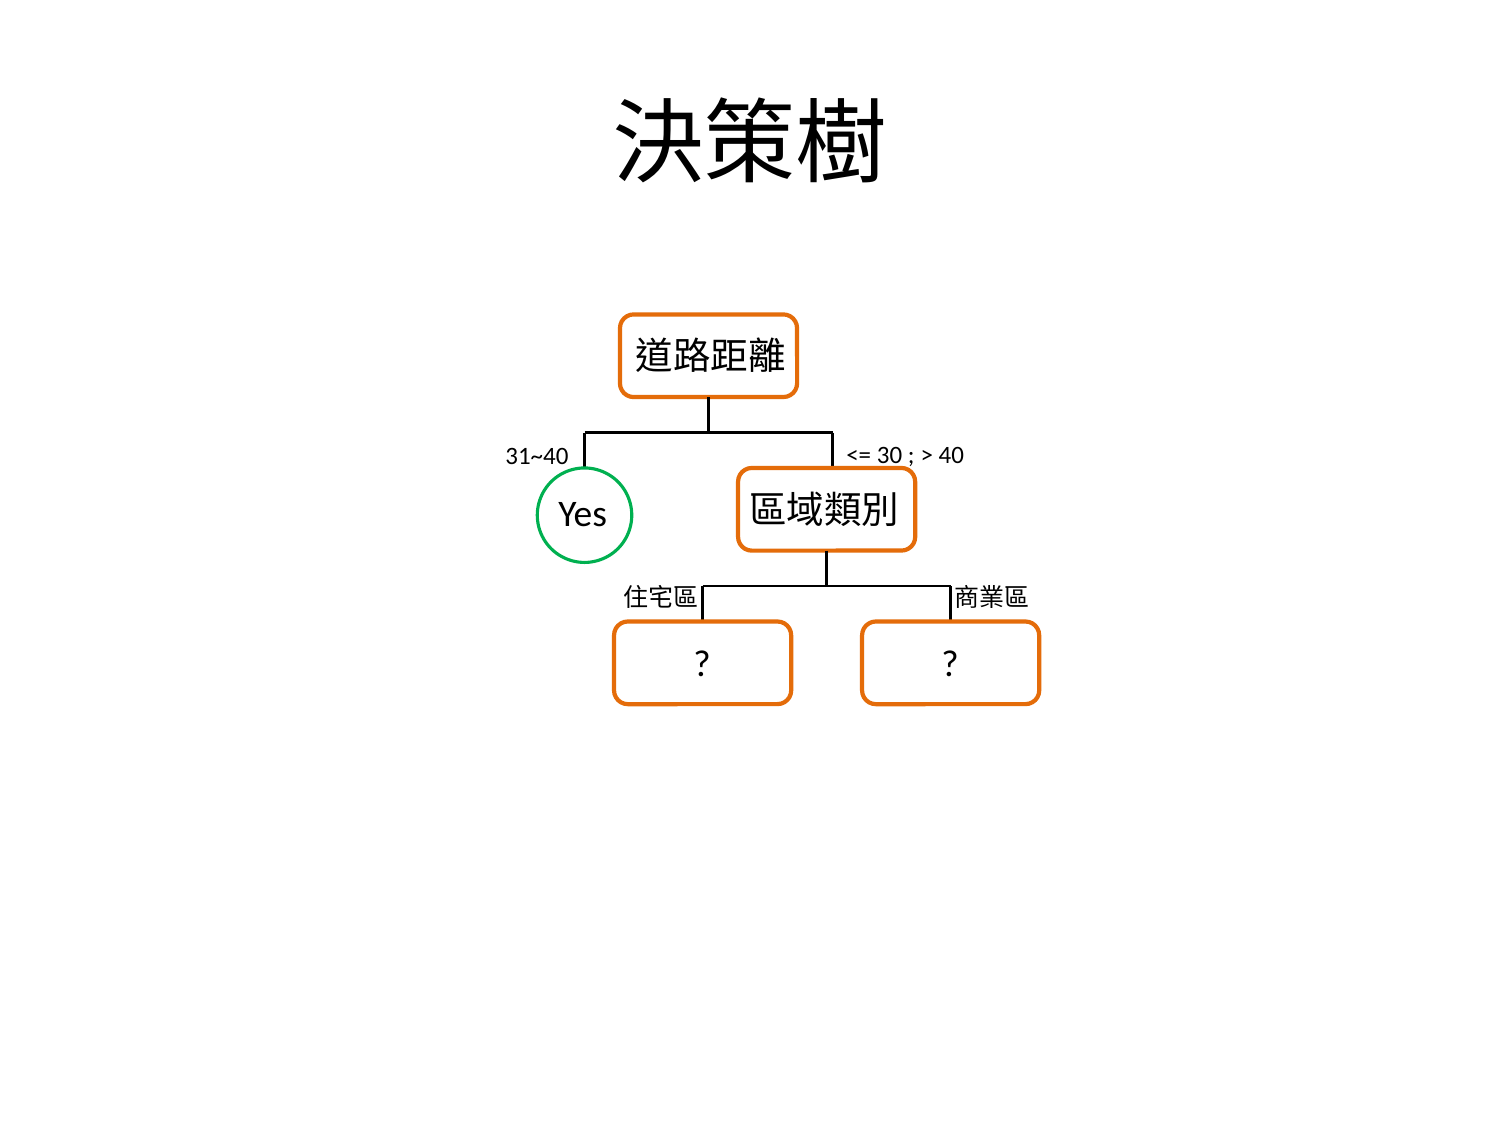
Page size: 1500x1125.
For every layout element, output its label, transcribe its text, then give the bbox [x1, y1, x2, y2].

text_box <= 30 ; > 40 [832, 431, 986, 476]
text_box [548, 465, 621, 481]
text_box 商業區 [939, 574, 1050, 619]
text_box [859, 619, 1042, 707]
text_box [535, 484, 634, 565]
text_box 道路距離 [620, 324, 801, 385]
text_box Yes [543, 481, 623, 541]
text_box [617, 312, 800, 400]
text_box 區域類別 [734, 478, 915, 538]
text_box [611, 619, 794, 707]
title 決策樹 [75, 45, 1425, 233]
text_box ? [678, 631, 726, 692]
text_box ? [926, 631, 974, 692]
text_box 住宅區 [608, 574, 720, 619]
text_box 31~40 [490, 432, 583, 478]
text_box [736, 465, 918, 553]
